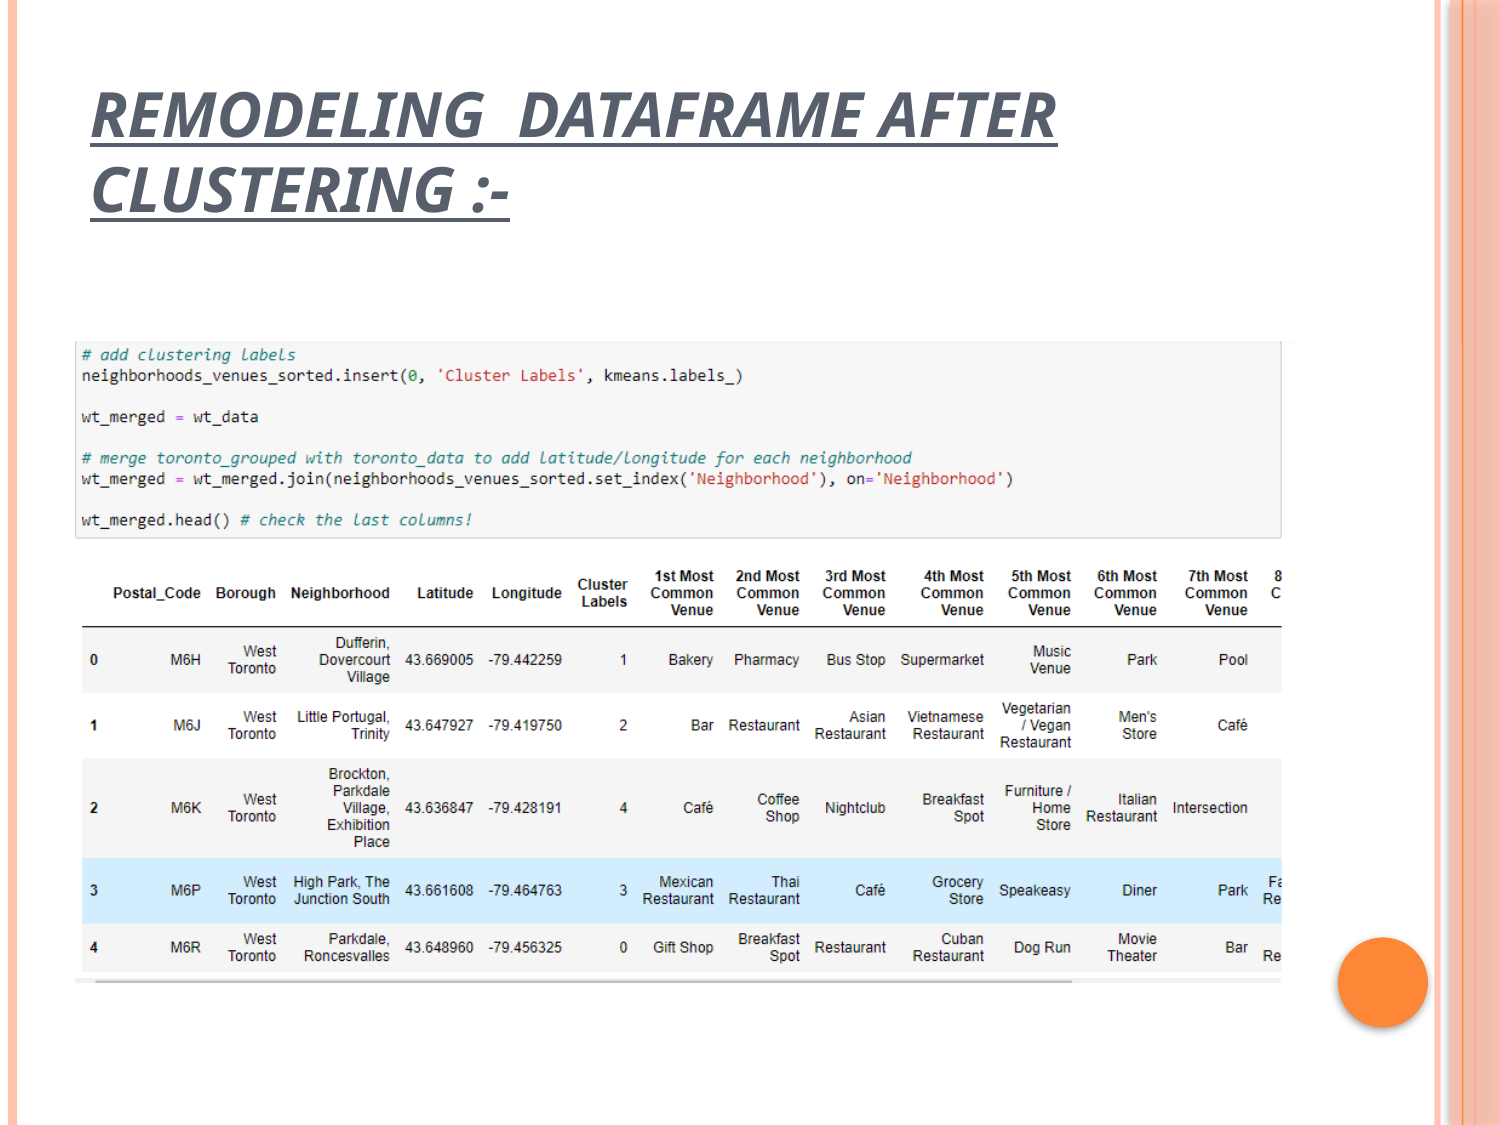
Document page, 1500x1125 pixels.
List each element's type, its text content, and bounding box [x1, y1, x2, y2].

title REMODELING DATAFRAME AFTER CLUSTERING :- [75, 45, 1300, 233]
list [74, 341, 1301, 984]
